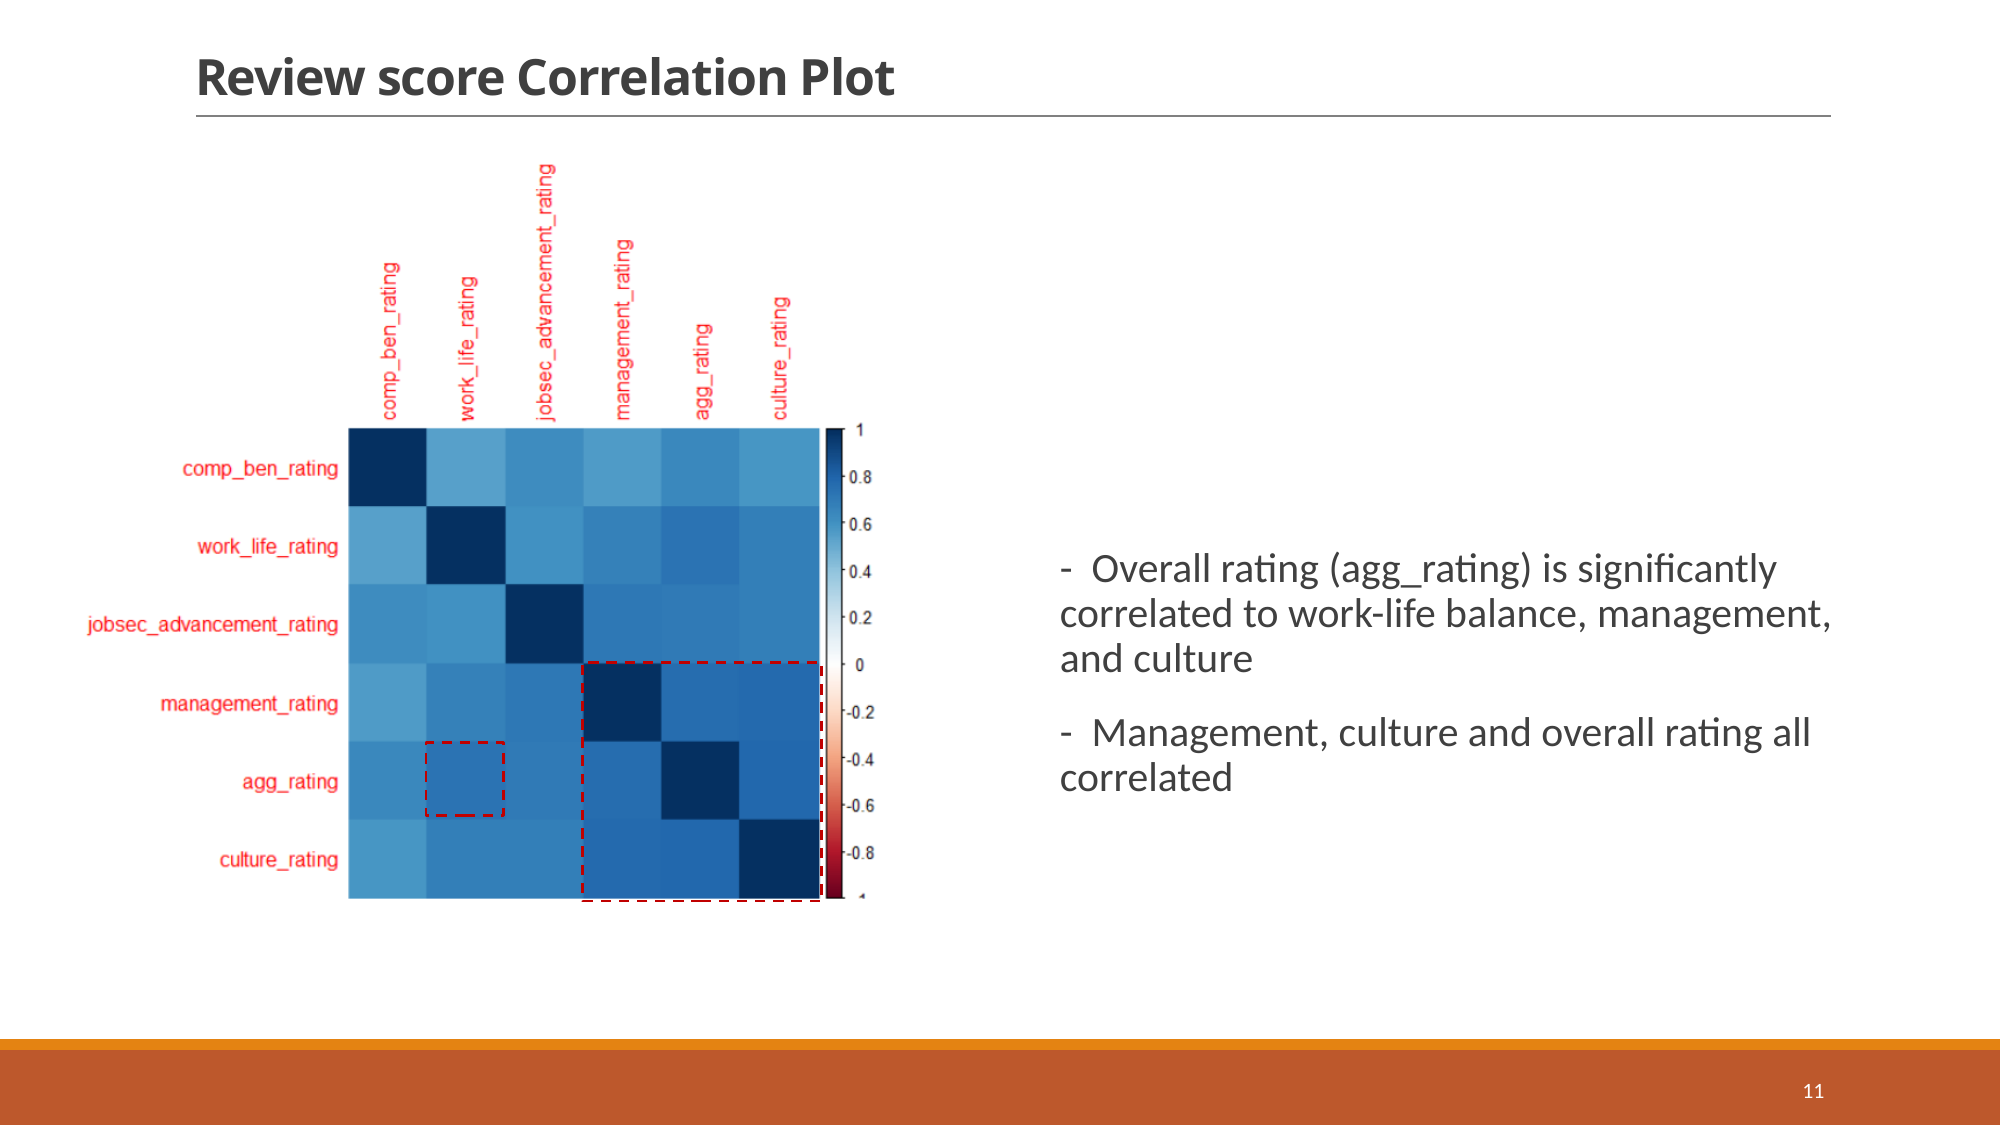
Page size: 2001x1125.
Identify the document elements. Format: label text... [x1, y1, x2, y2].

title Review score Correlation Plot [180, 11, 1830, 114]
picture [48, 152, 1006, 988]
list - Overall rating (agg_rating) is significantly correlated to work-life balance, management, and culture - Management, culture and overall rating all correlated [1059, 538, 1840, 969]
slide_number 11 [1624, 1059, 1840, 1120]
